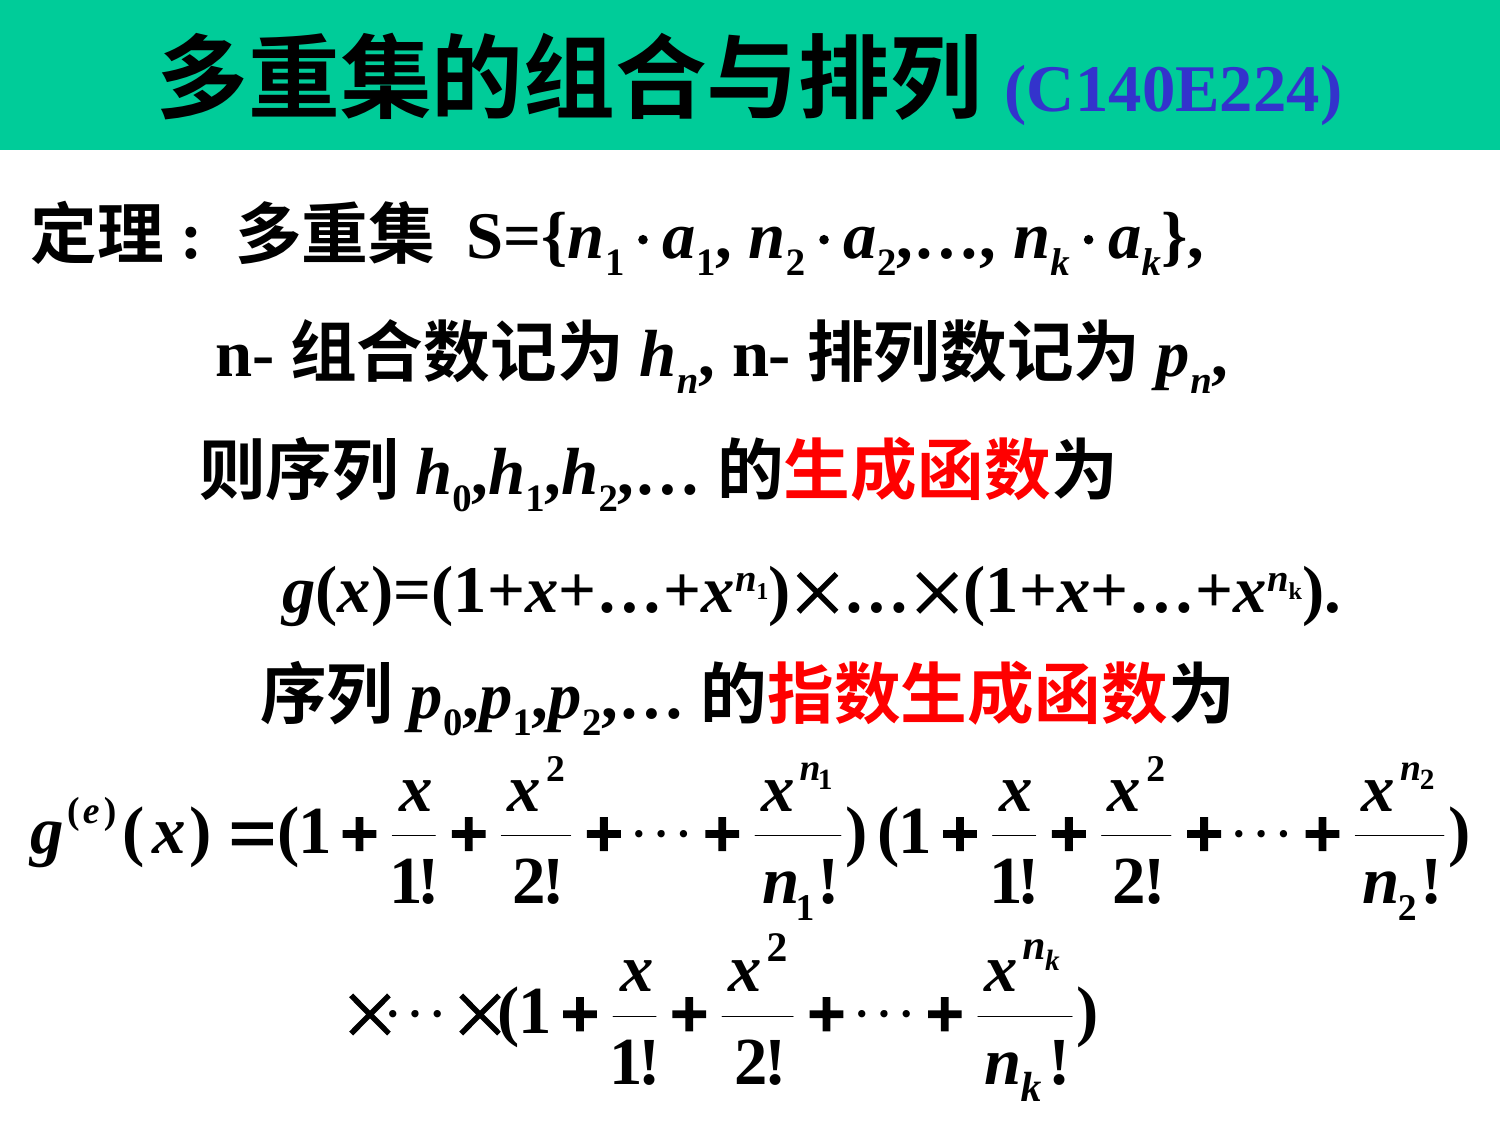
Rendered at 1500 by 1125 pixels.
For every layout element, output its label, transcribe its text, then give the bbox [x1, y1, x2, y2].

title 多重集的组合与排列(C140E224) [0, 0, 1500, 150]
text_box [22, 744, 1471, 1107]
text_box 定理: 多重集 S={n1a1, n2a2,…, nkak}, n-组合数记为hn, n-排列数记为pn, 则序列h0,h1,h2,…的生成函数为 g(x)=(1+x+…+xn1)…(1+x+…+xnk). 序列p0,p1,p2,…的指数生成函数为 [16, 184, 1356, 751]
